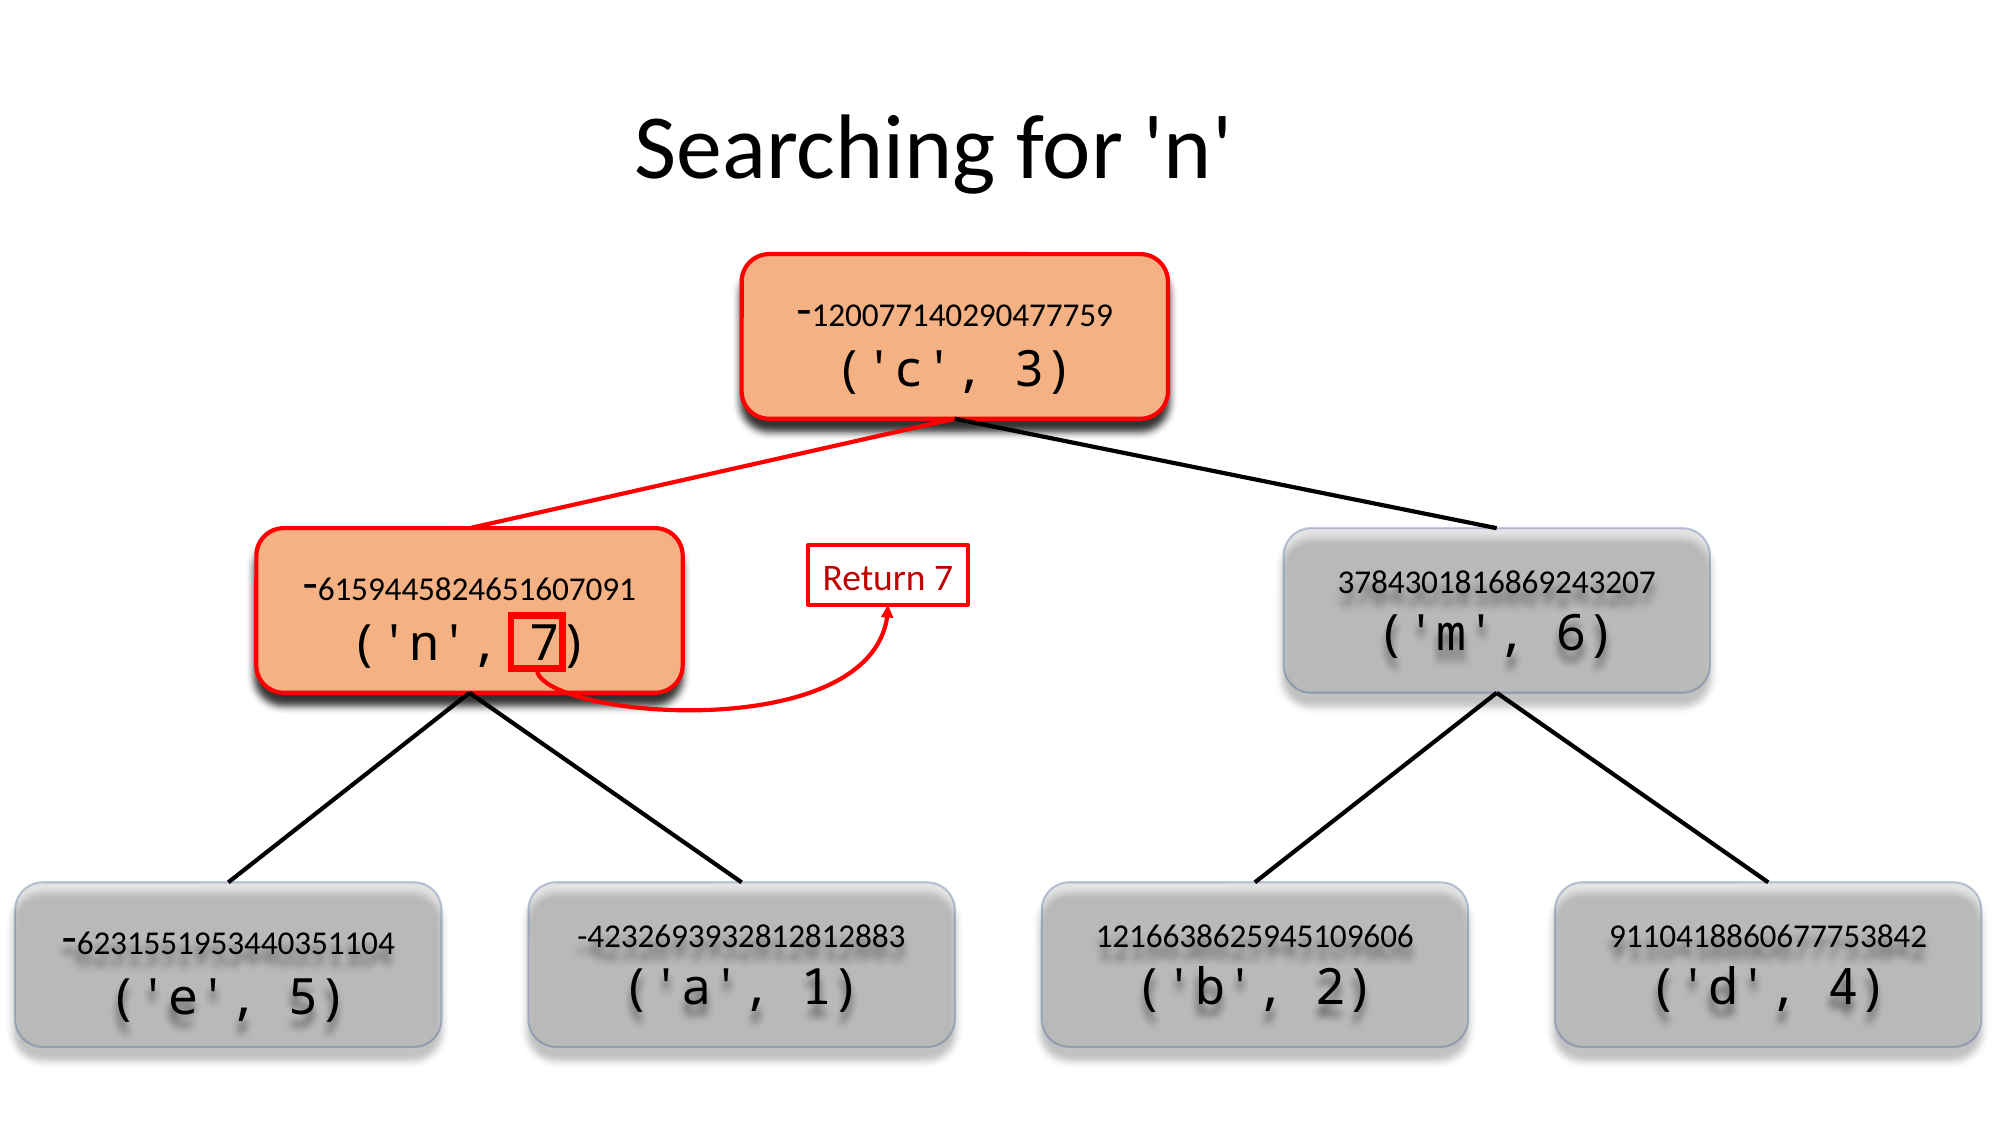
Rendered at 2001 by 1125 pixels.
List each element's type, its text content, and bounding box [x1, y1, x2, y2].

text_box 9110418860677753842 ('d', 4) [1554, 881, 1983, 1048]
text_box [1254, 692, 1496, 883]
text_box -6159445824651607091 ('n', 7) [255, 527, 680, 692]
text_box Return 7 [807, 545, 969, 605]
text_box [510, 614, 564, 670]
text_box 1216638625945109606 ('b', 2) [1040, 881, 1470, 1048]
text_box 3784301816869243207 ('m', 6) [1282, 527, 1711, 692]
text_box -4232693932812812883 ('a', 1) [527, 881, 956, 1048]
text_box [1496, 692, 1769, 883]
text_box -6231551953440351104 ('e', 5) [14, 881, 443, 1048]
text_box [228, 692, 469, 883]
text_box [469, 418, 954, 529]
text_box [469, 692, 742, 883]
text_box -120077140290477759 ('c', 3) [740, 253, 1170, 418]
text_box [954, 418, 1497, 529]
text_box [680, 461, 744, 813]
text_box Searching for 'n' [619, 79, 1290, 205]
